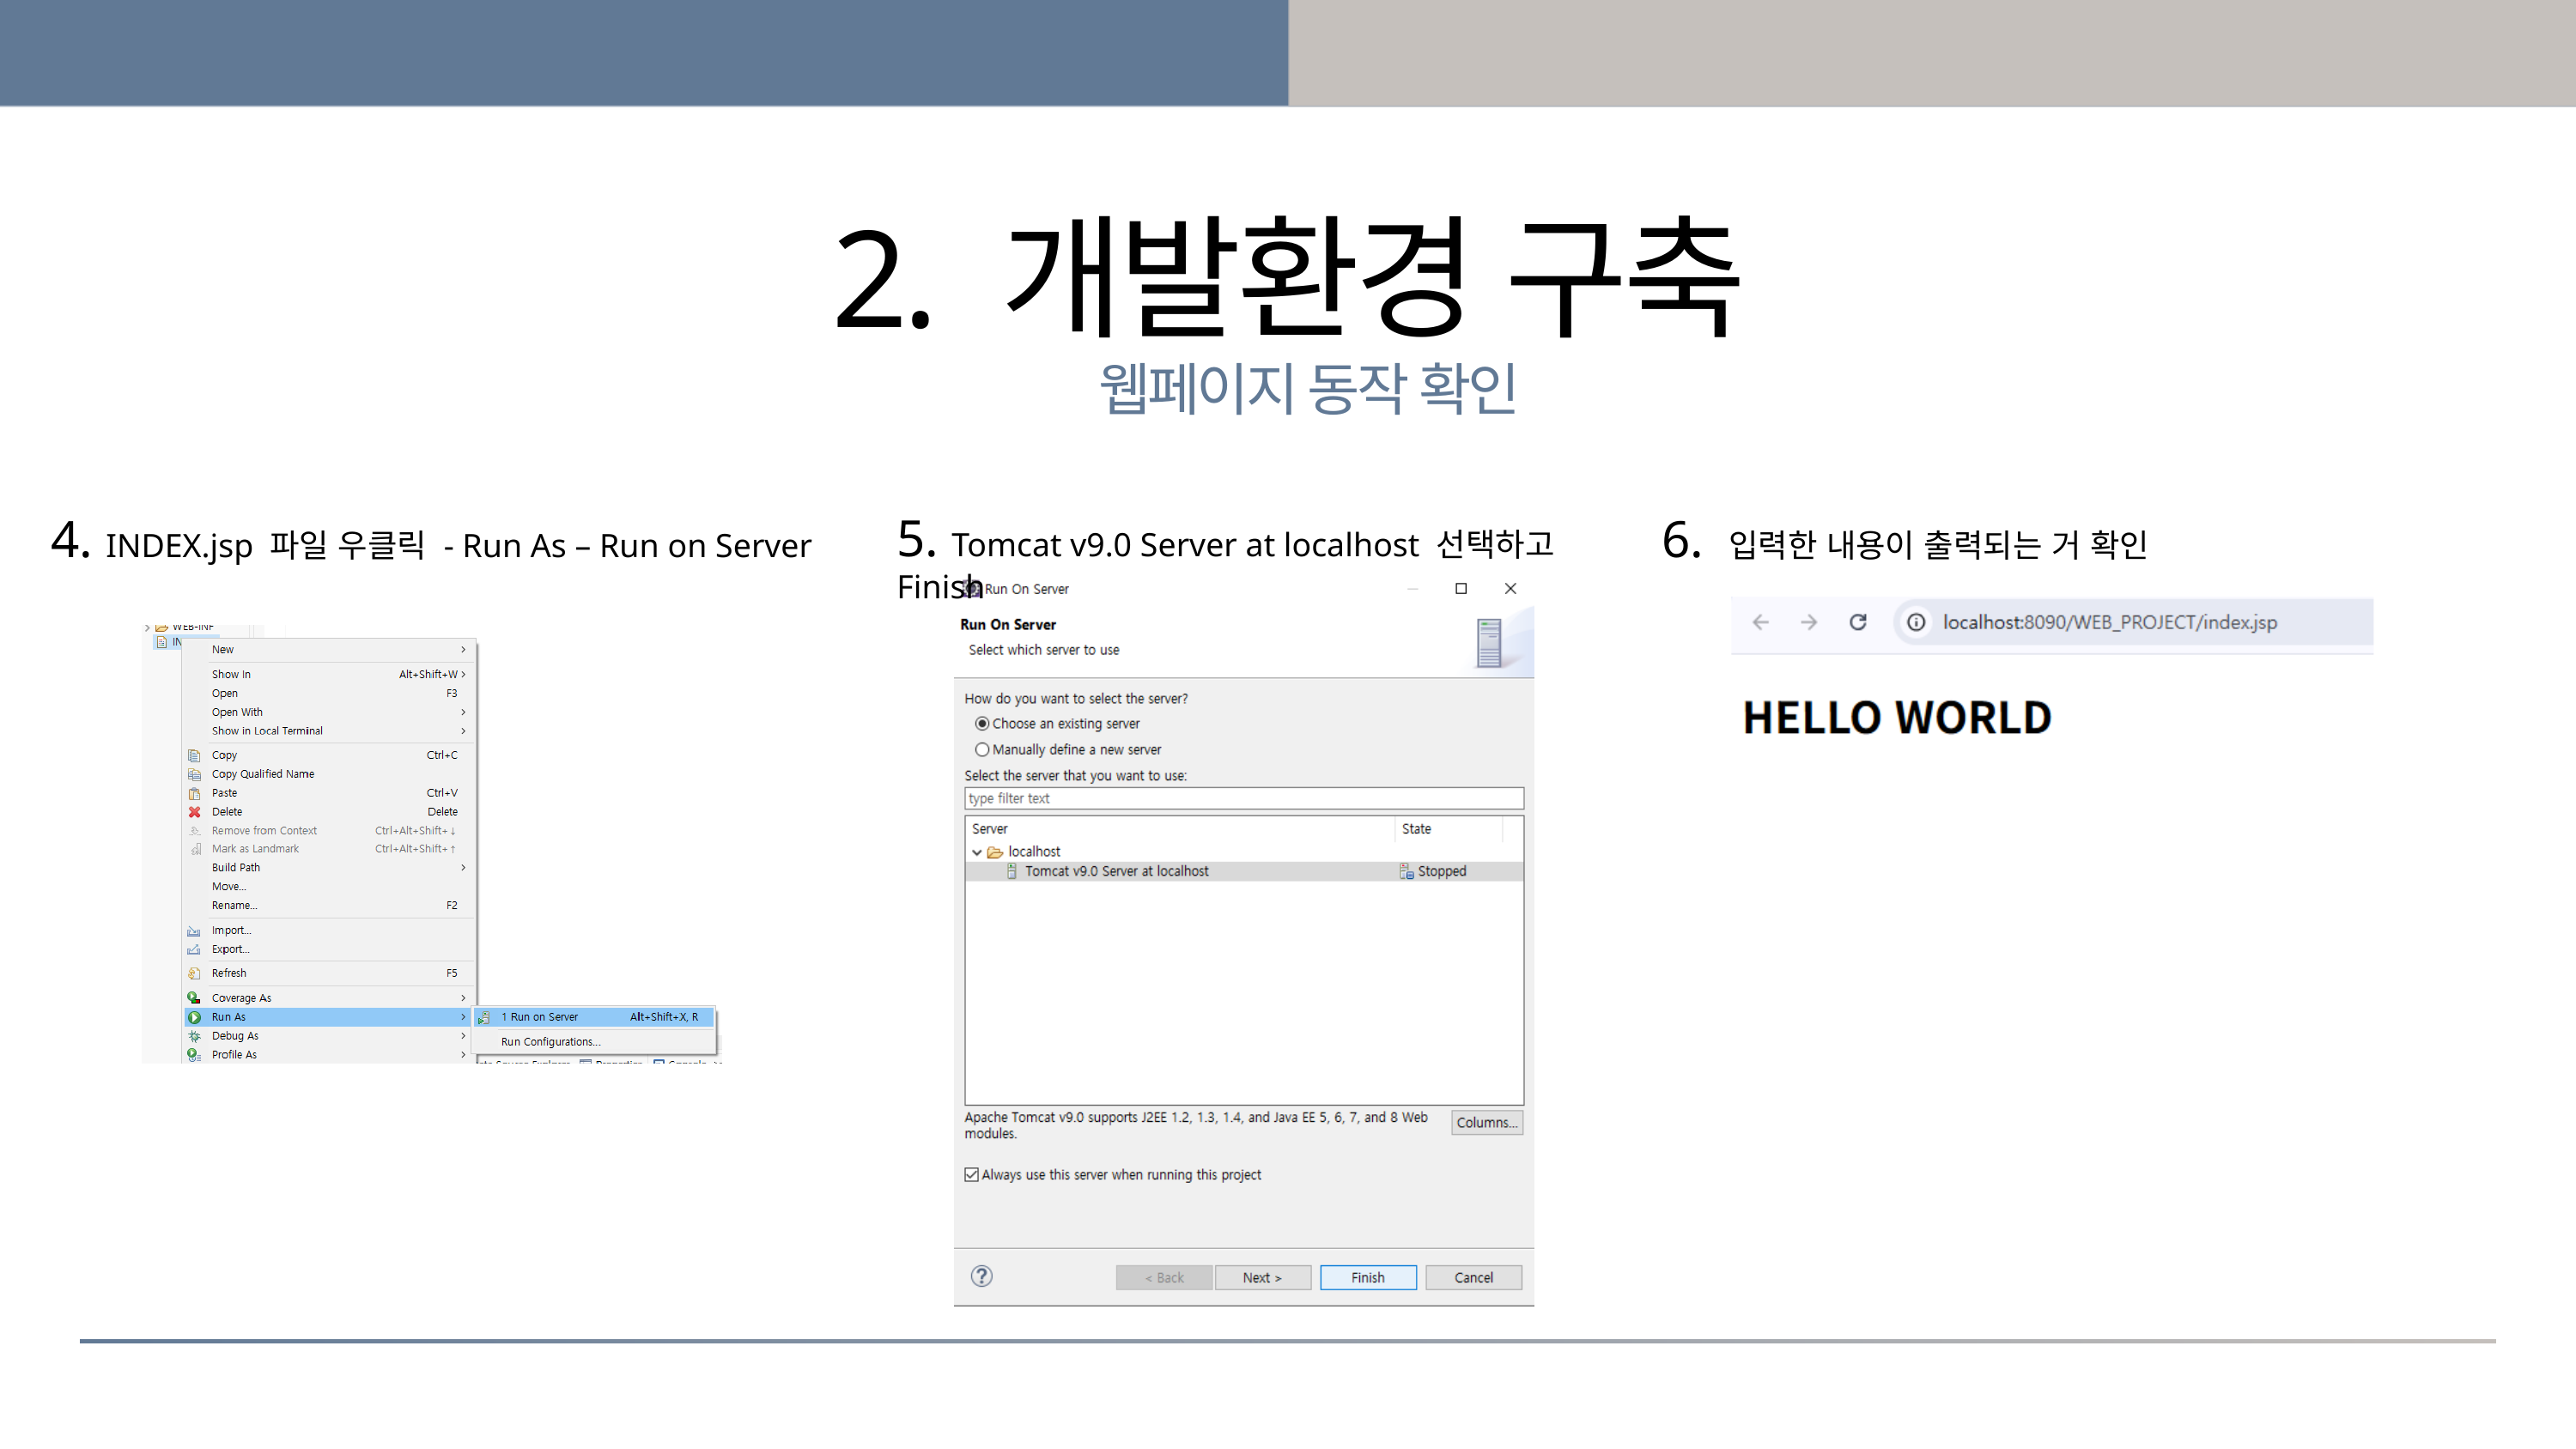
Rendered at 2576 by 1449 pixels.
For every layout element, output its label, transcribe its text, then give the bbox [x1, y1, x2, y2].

picture [1731, 597, 2374, 1233]
text_box 4. INDEX.jsp 파일 우클릭 - Run As – Run on Server [38, 500, 826, 574]
text_box 2. 개발환경 구축 [407, 192, 2171, 381]
text_box 웹페이지 동작 확인 [793, 324, 1825, 467]
picture [0, 0, 2576, 108]
picture [953, 573, 1534, 1307]
text_box 6. 입력한 내용이 출력되는 거 확인 [1649, 500, 2374, 574]
picture [80, 1339, 2496, 1343]
picture [142, 625, 722, 1064]
text_box 5. Tomcat v9.0 Server at localhost 선택하고 Finish [884, 500, 1609, 612]
